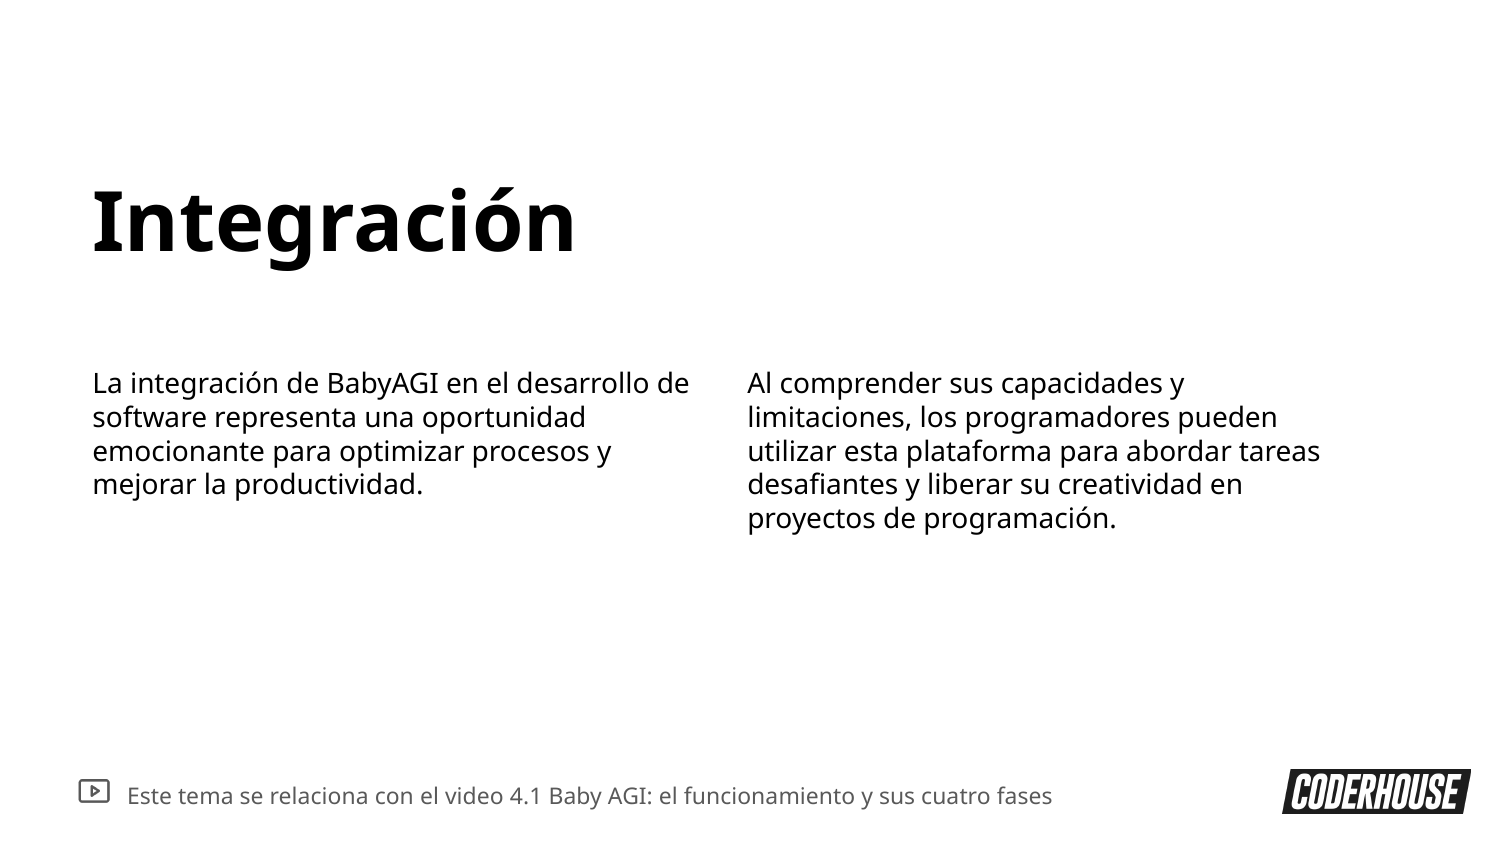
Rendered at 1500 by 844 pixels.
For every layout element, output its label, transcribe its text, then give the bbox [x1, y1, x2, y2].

picture [1281, 769, 1471, 814]
text_box Al comprender sus capacidades y limitaciones, los programadores pueden utilizar esta plataforma para abordar tareas desafiantes y liberar su creatividad en proyectos de programación. [732, 350, 1362, 550]
text_box Integración [77, 164, 1414, 284]
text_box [74, 762, 1201, 821]
text_box La integración de BabyAGI en el desarrollo de software representa una oportunidad emocionante para optimizar procesos y mejorar la productividad. [77, 350, 707, 516]
